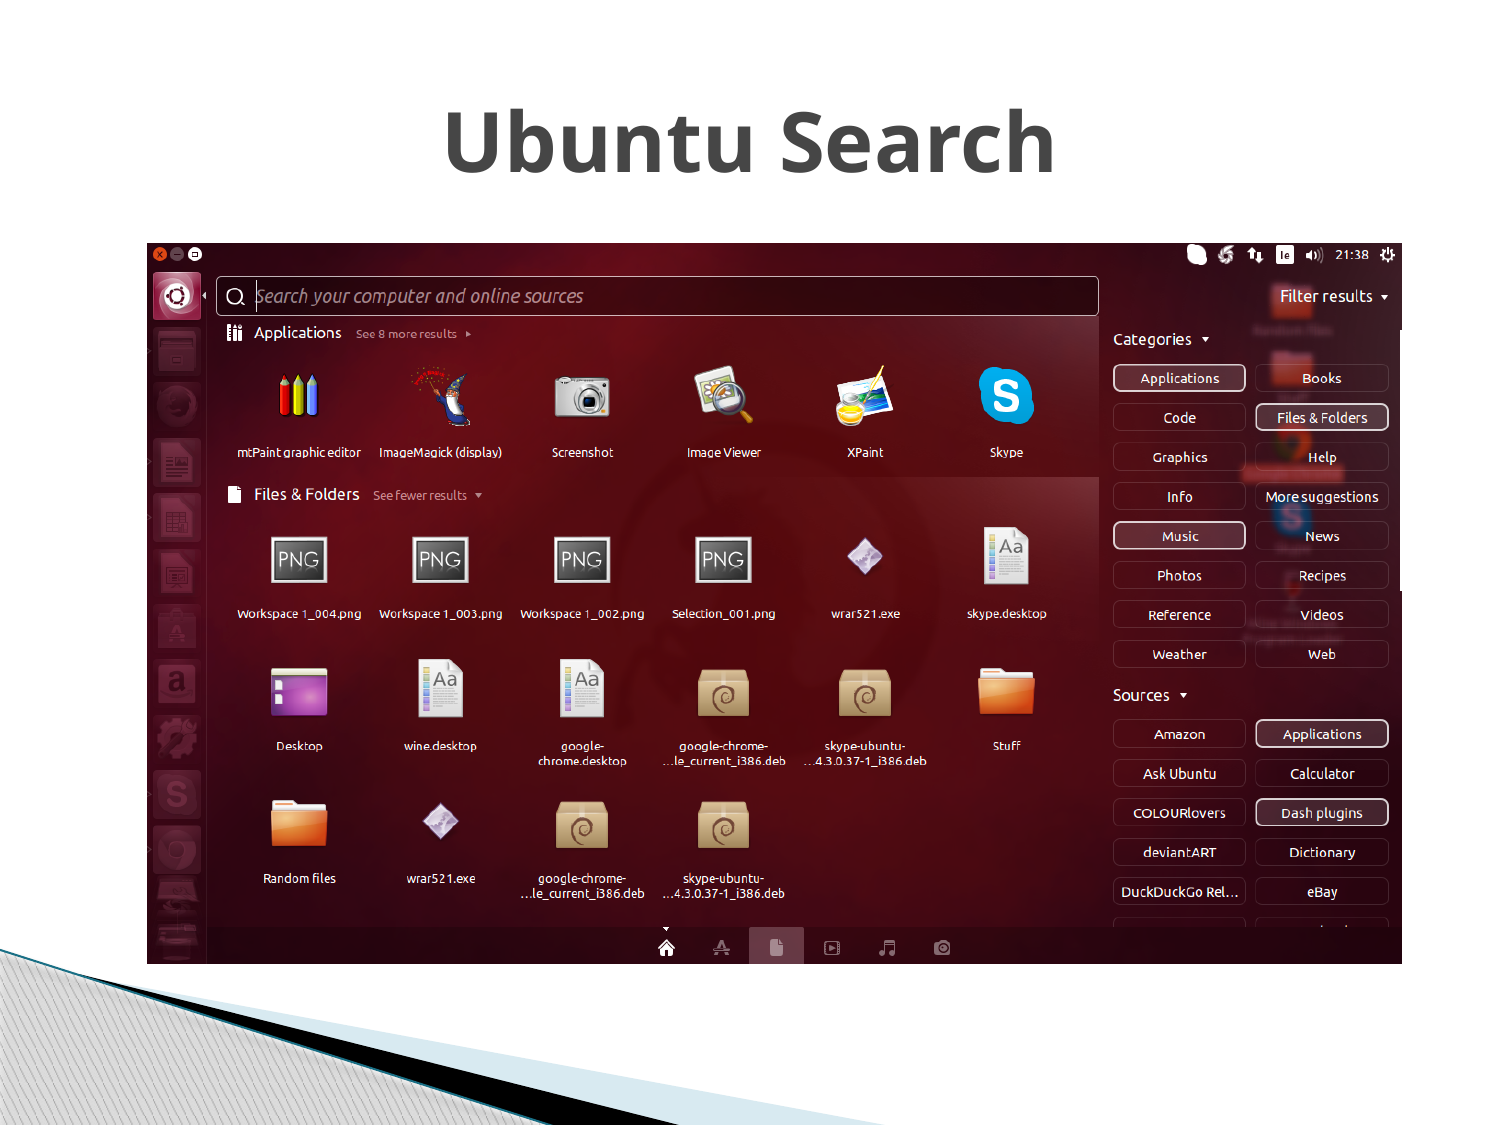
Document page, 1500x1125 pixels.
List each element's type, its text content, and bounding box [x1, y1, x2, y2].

picture [147, 243, 1402, 965]
title Ubuntu Search [75, 45, 1425, 233]
